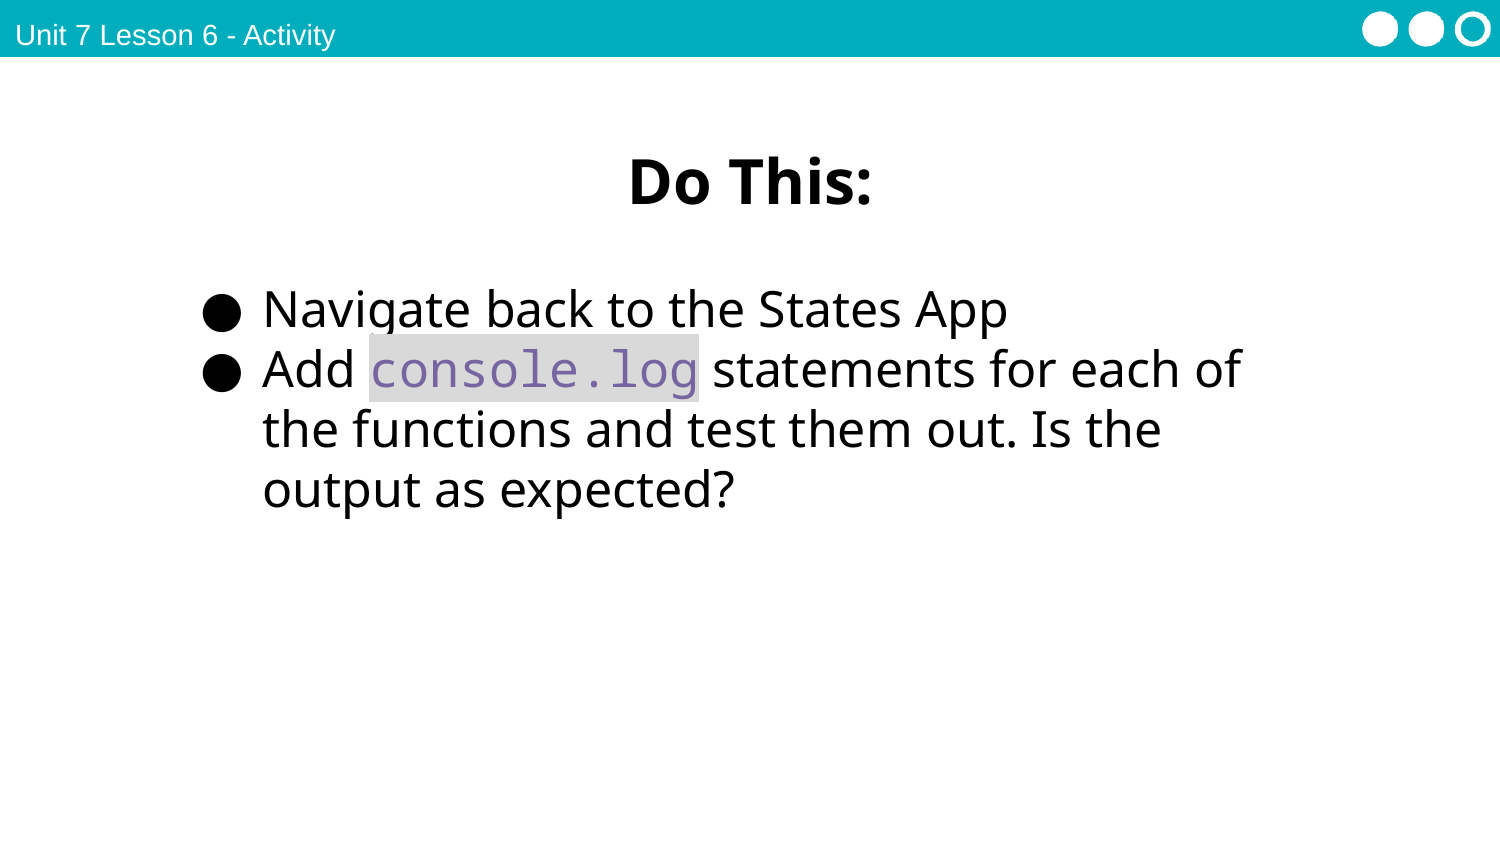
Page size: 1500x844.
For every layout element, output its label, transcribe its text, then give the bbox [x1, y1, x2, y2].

text_box Unit 7 Lesson 6 - Activity [0, 0, 750, 58]
text_box Do This: Navigate back to the States App Add console.log statements for each of the functions and test them out. Is the output as expected? [172, 127, 1328, 808]
picture [0, 0, 1500, 844]
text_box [1364, 13, 1488, 45]
